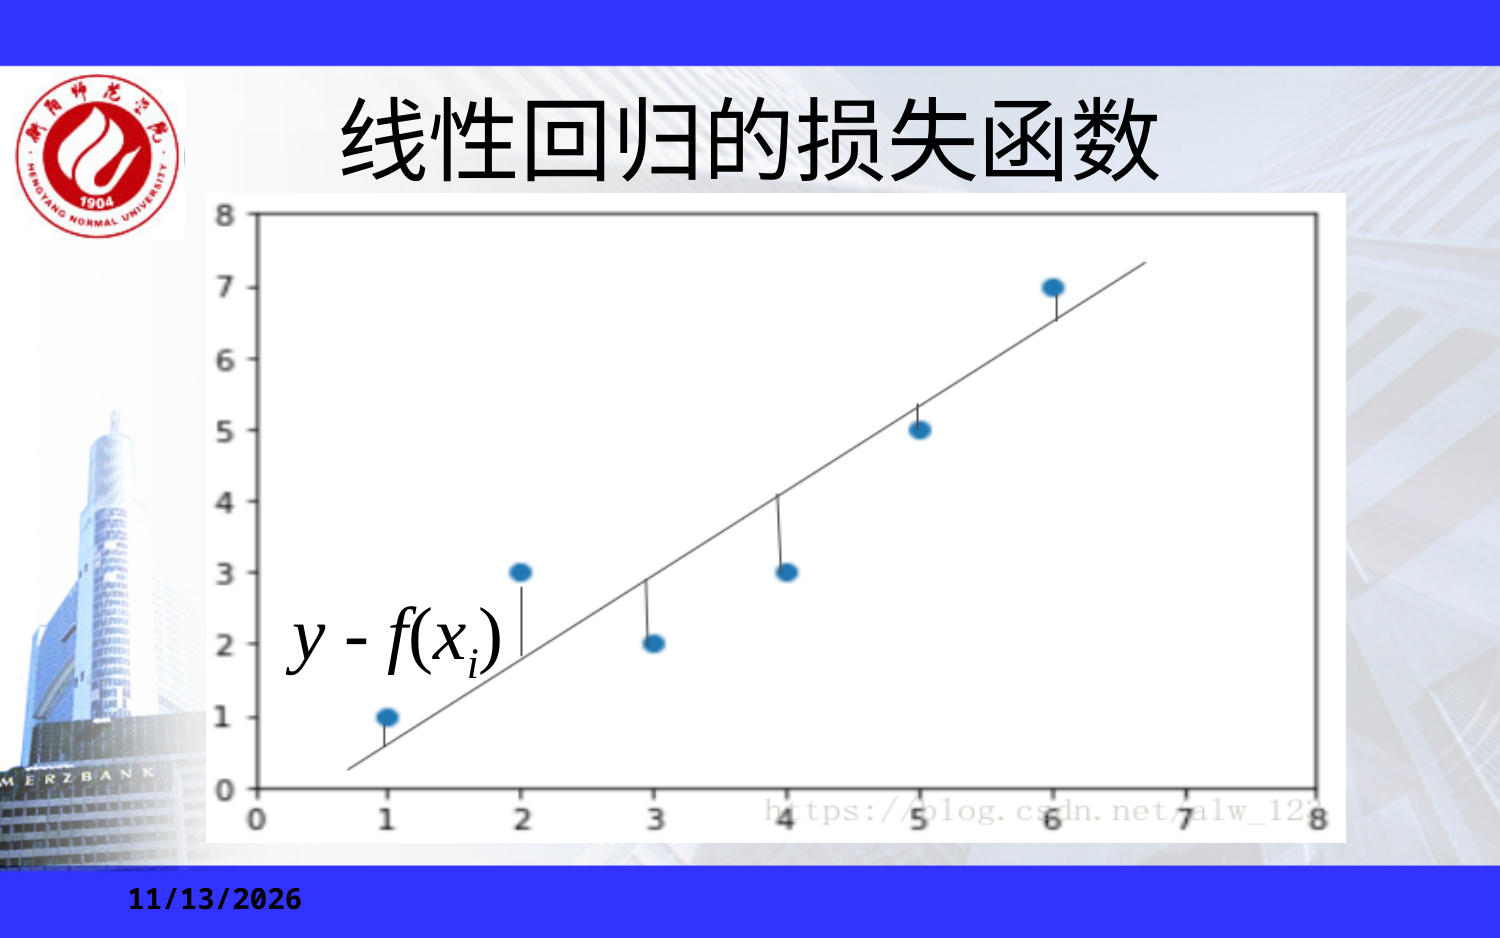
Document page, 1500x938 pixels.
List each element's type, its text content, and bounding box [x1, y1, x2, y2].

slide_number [112, 872, 425, 935]
title 线性回归的损失函数 [112, 83, 1388, 194]
picture [0, 0, 1500, 938]
